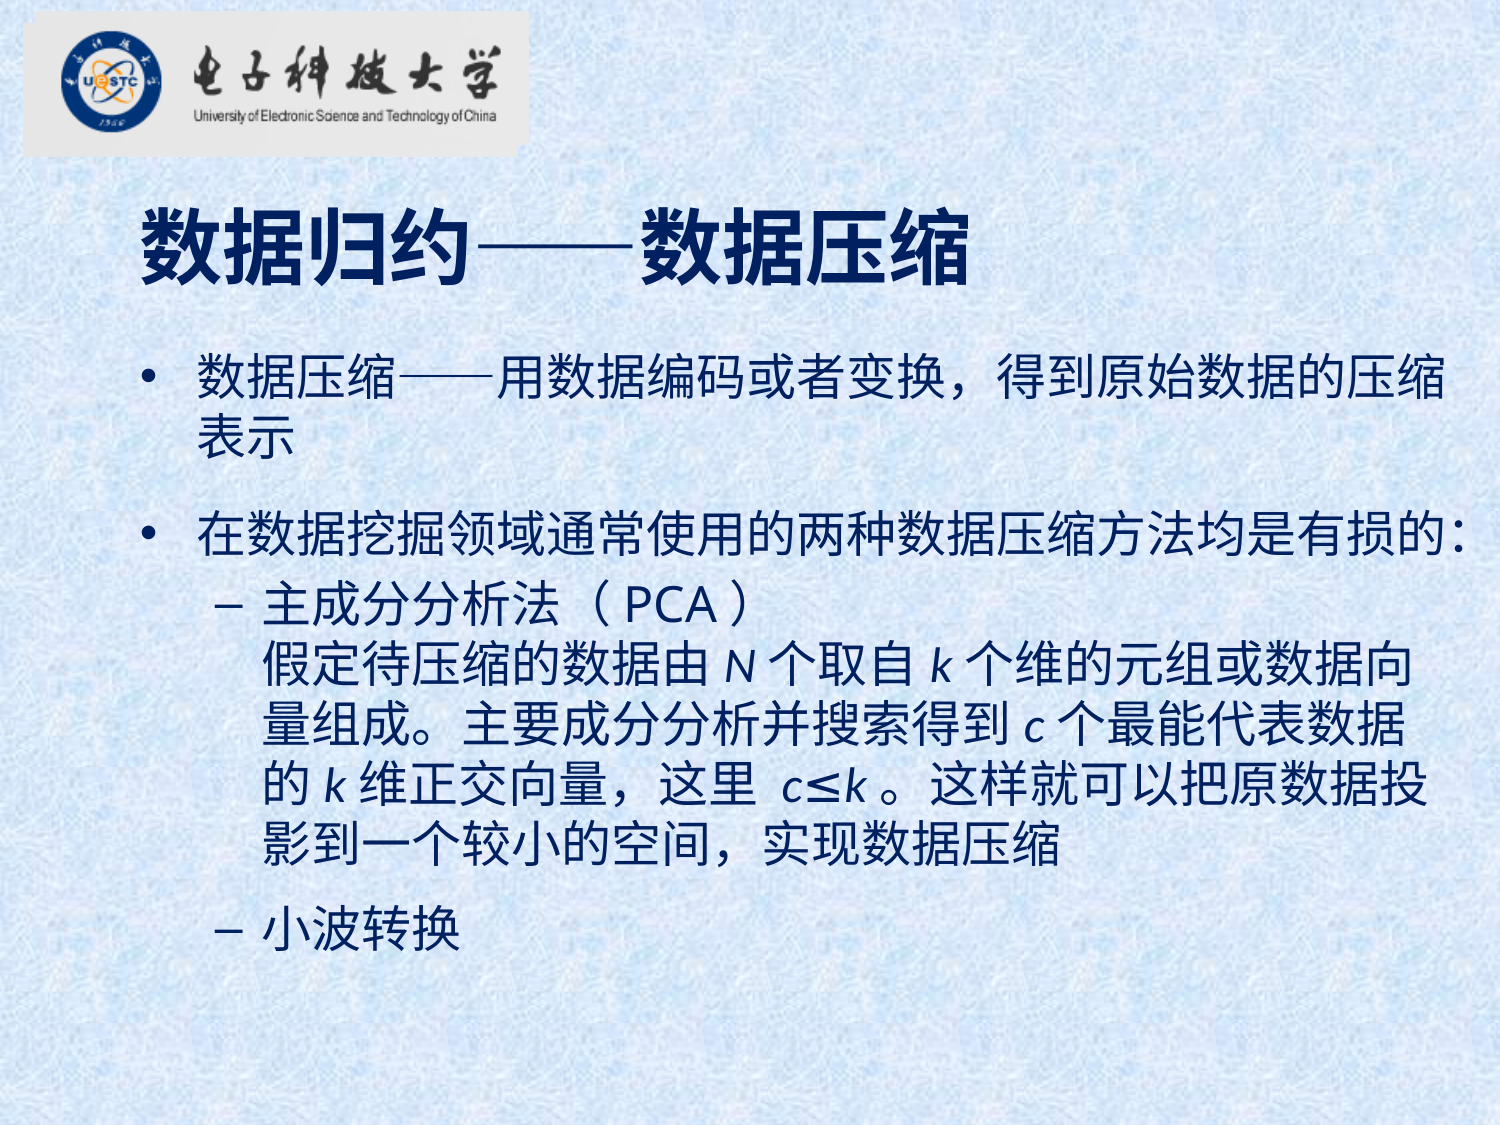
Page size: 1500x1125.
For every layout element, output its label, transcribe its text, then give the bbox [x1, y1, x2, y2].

list 数据压缩——用数据编码或者变换，得到原始数据的压缩表示 在数据挖掘领域通常使用的两种数据压缩方法均是有损的： 主成分分析法（PCA） 假定待压缩的数据由N个取自k个维的元组或数据向量组成。主要成分分析并搜索得到c个最能代表数据的k维正交向量，这里 c≤k。这样就可以把原数据投影到一个较小的空间，实现数据压缩 小波转换 [125, 337, 1463, 1031]
picture [0, 0, 1500, 1125]
title 数据归约——数据压缩 [125, 187, 1500, 311]
